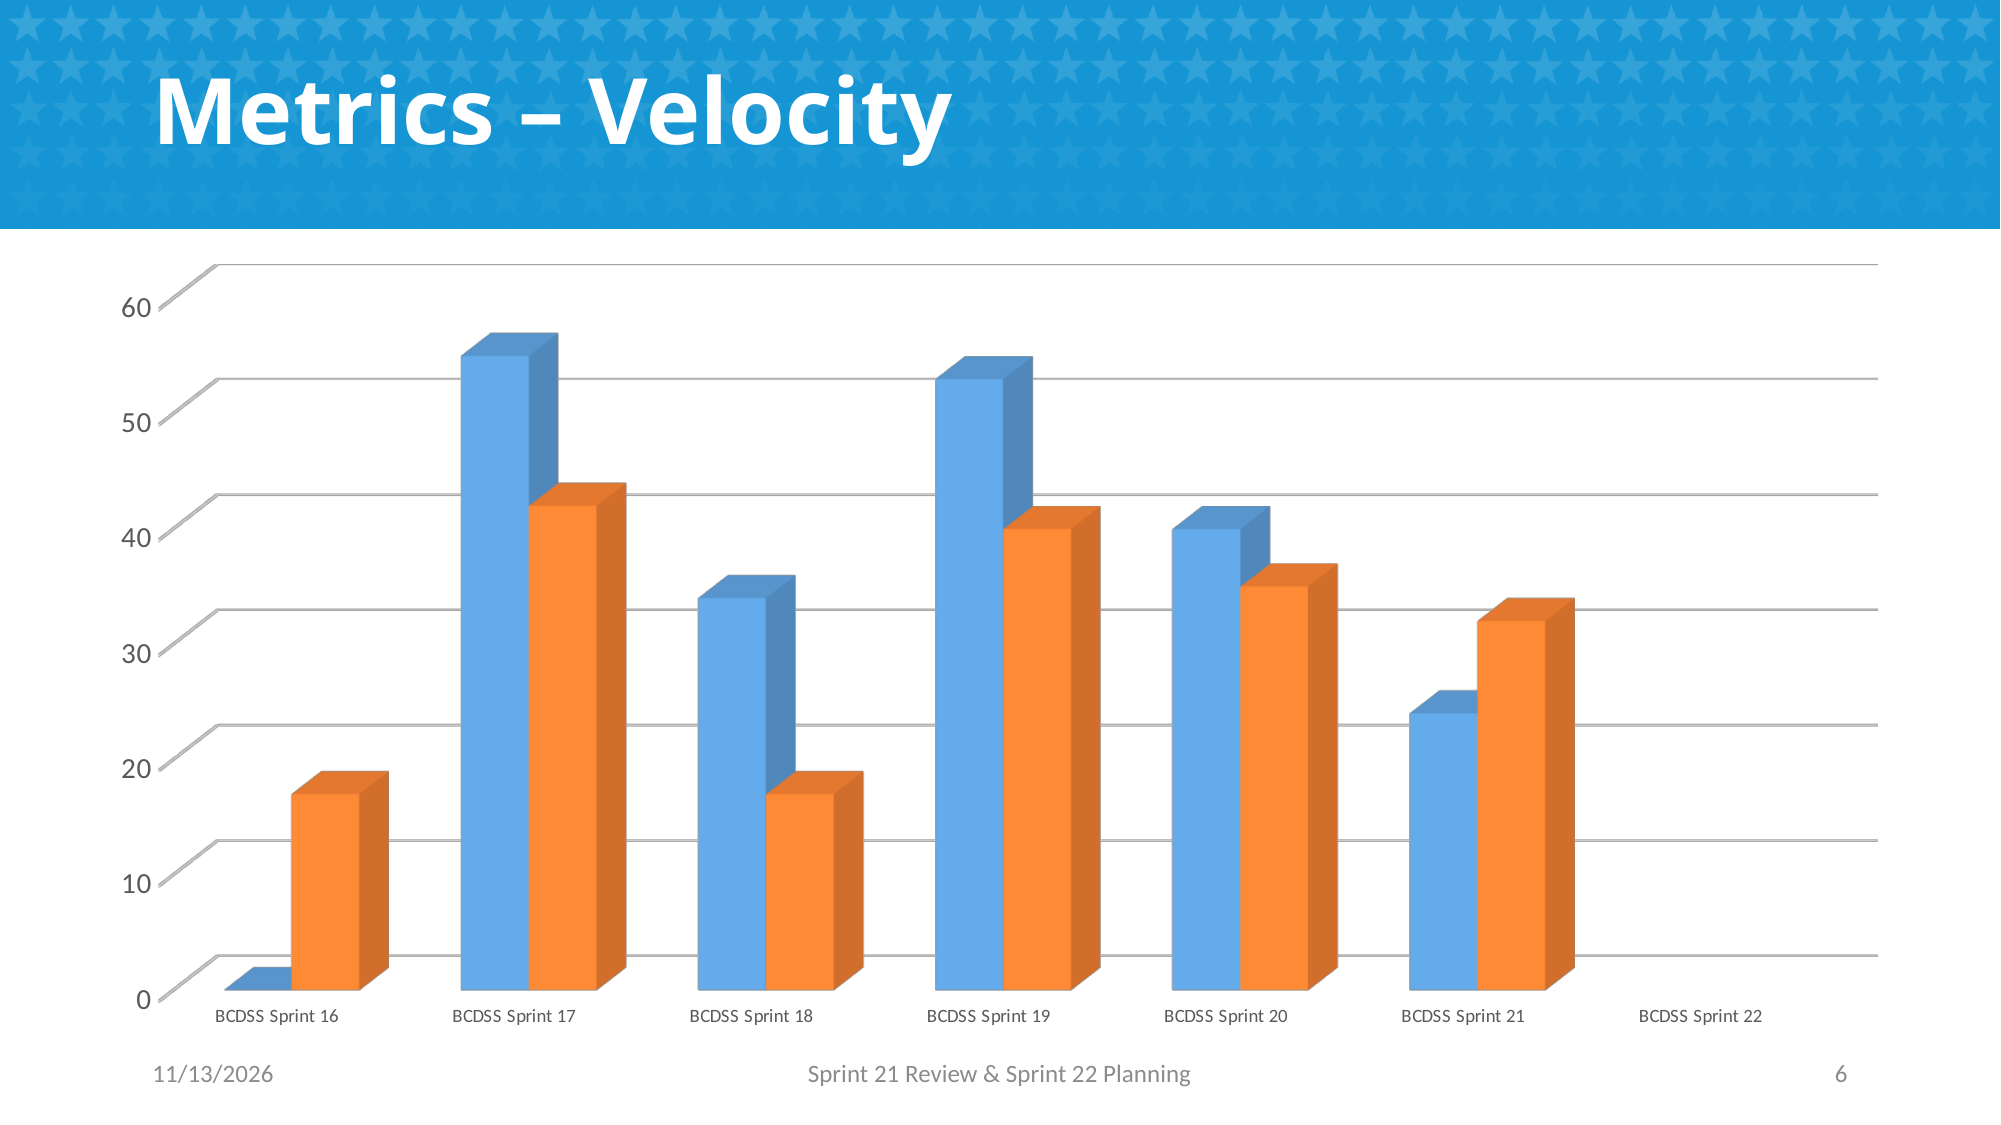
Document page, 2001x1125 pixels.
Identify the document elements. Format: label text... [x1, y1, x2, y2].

chart [53, 248, 1946, 1043]
footer Sprint 21 Review & Sprint 22 Planning [662, 1043, 1338, 1103]
title Metrics – Velocity [137, 30, 1863, 200]
picture [0, 0, 2000, 229]
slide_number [137, 1043, 588, 1103]
slide_number 6 [1412, 1043, 1863, 1103]
